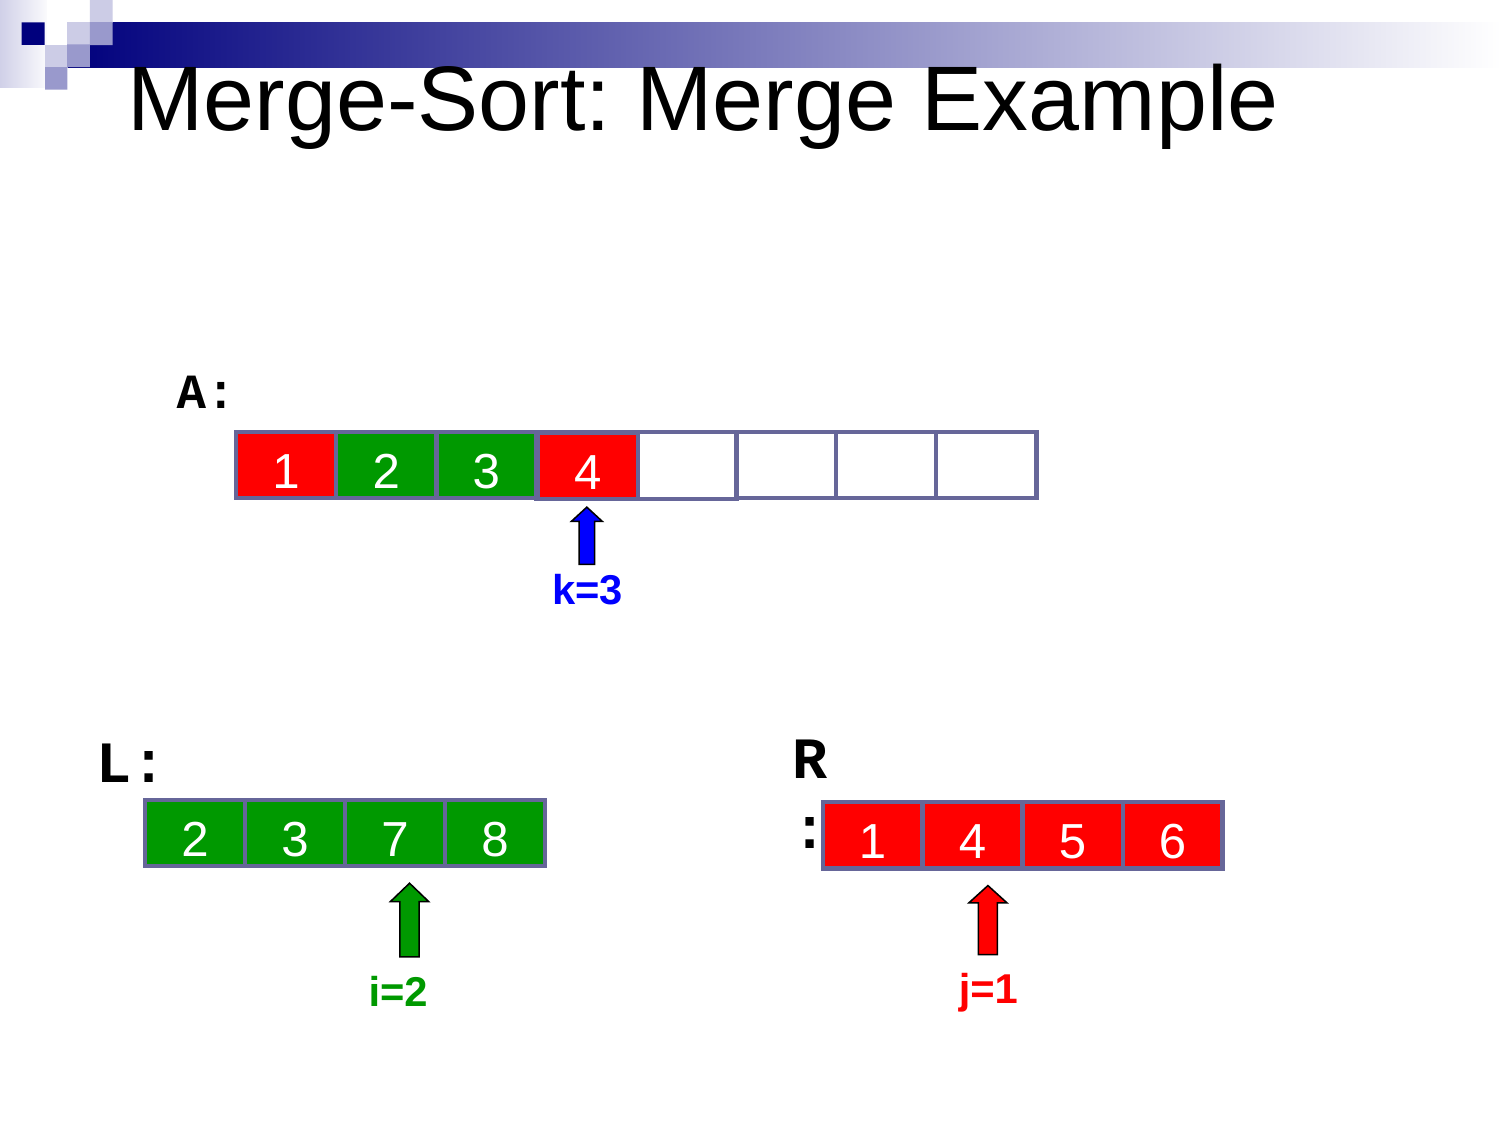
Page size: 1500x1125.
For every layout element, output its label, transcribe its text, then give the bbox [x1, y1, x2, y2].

text_box k=3 [526, 555, 649, 621]
text_box [571, 507, 603, 565]
text_box A: [161, 352, 266, 427]
text_box 2 [336, 431, 436, 499]
text_box 2 [145, 799, 245, 867]
text_box 7 [345, 799, 445, 867]
text_box 5 [1022, 801, 1122, 869]
text_box [636, 431, 736, 499]
text_box 4 [922, 801, 1022, 869]
text_box 1 [822, 801, 922, 869]
text_box L: [96, 716, 167, 802]
text_box 8 [445, 799, 546, 867]
text_box 6 [1122, 801, 1223, 869]
text_box [390, 883, 429, 957]
text_box 6 [736, 431, 836, 499]
text_box 4 [538, 432, 638, 500]
title Merge-Sort: Merge Example [112, 0, 1388, 188]
text_box 3 [245, 799, 345, 867]
text_box [968, 885, 1007, 955]
text_box 14 [936, 431, 1037, 499]
text_box R: [792, 712, 863, 868]
text_box 10 [836, 431, 936, 499]
text_box 1 [236, 431, 336, 499]
text_box i=2 [362, 957, 435, 1023]
text_box j=1 [932, 954, 1045, 1020]
text_box 3 [436, 431, 536, 499]
